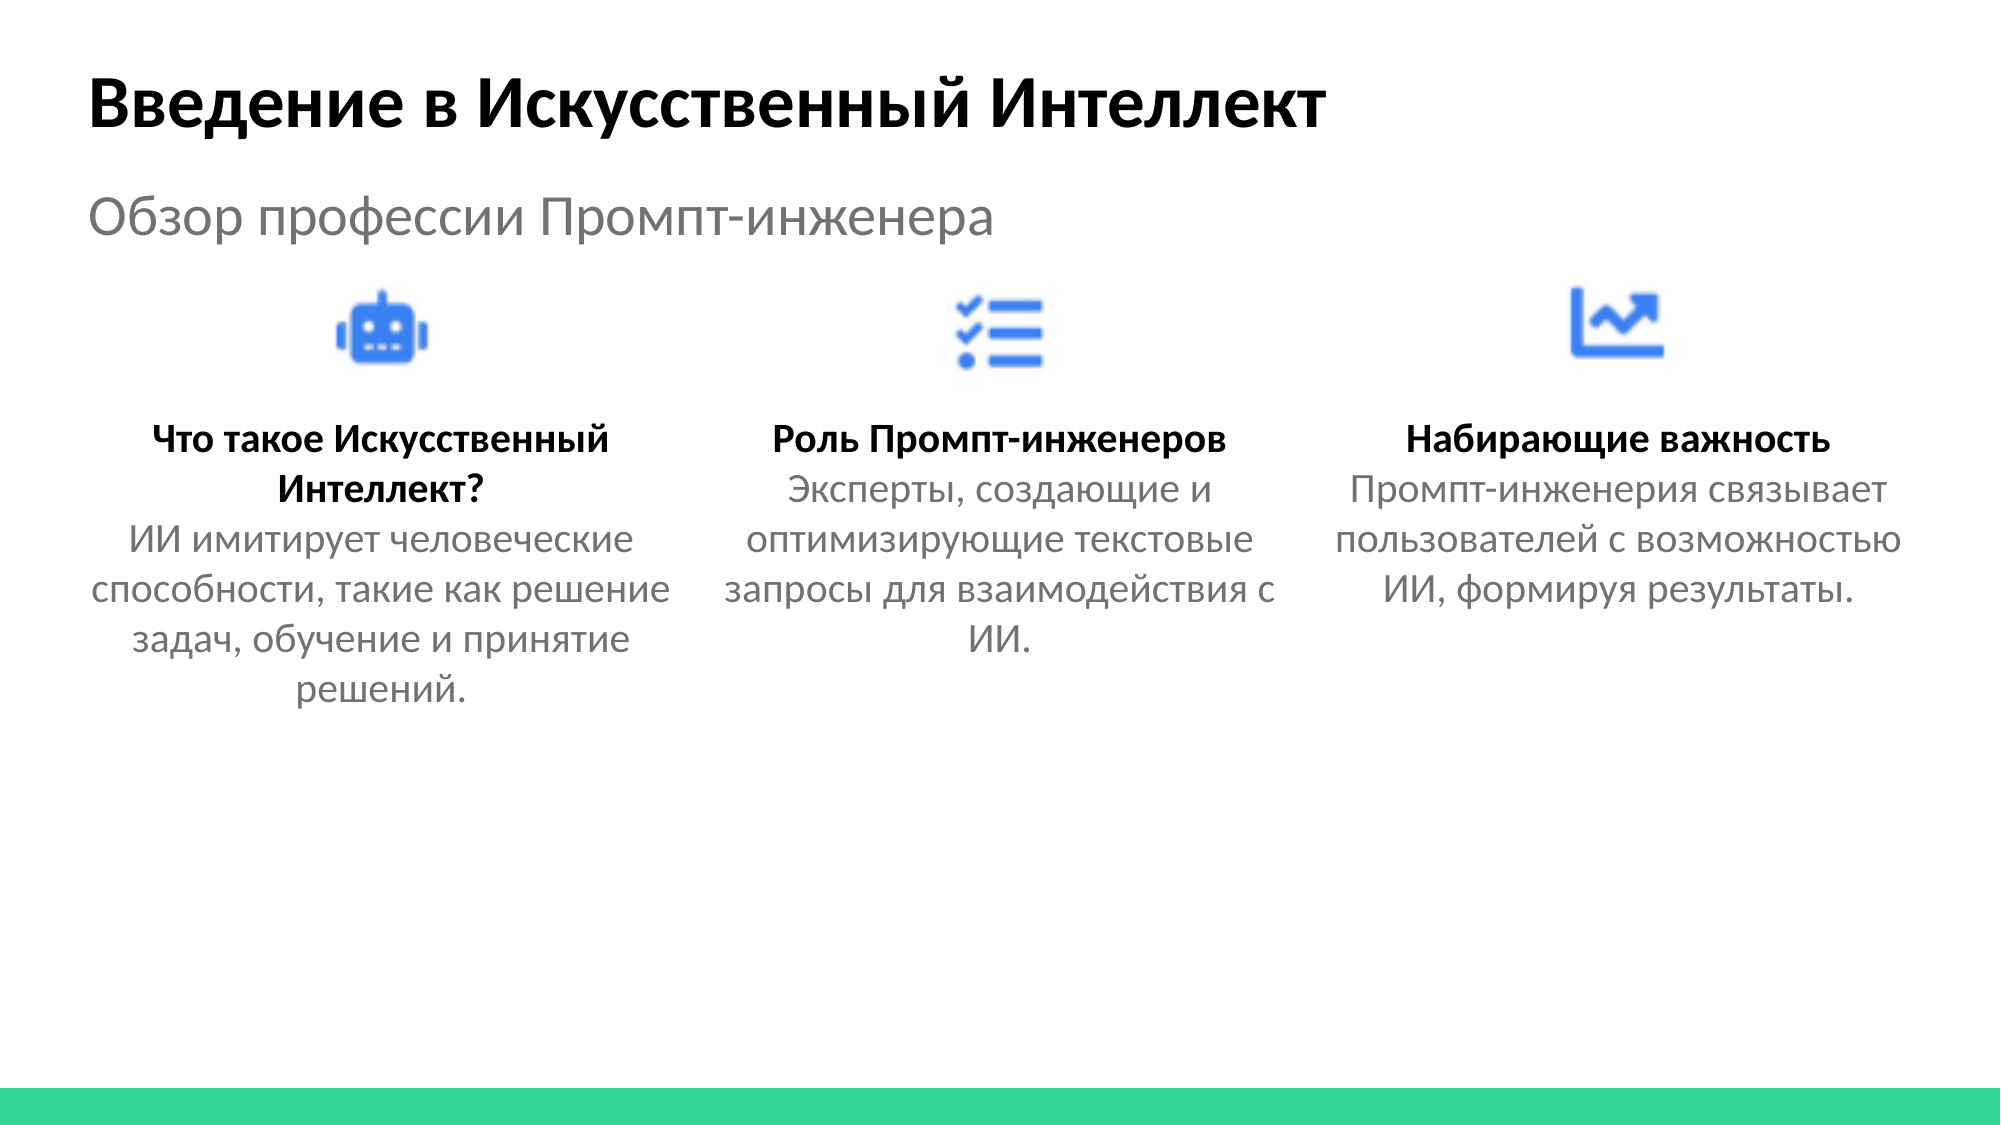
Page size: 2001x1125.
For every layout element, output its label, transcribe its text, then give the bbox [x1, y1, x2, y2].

text_box Что такое Искусственный Интеллект? ИИ имитирует человеческие способности, такие как решение задач, обучение и принятие решений. [71, 403, 691, 719]
text_box [0, 1087, 2000, 1125]
picture [919, 269, 1081, 405]
text_box Роль Промпт-инженеров Эксперты, создающие и оптимизирующие текстовые запросы для взаимодействия с ИИ. [691, 403, 1310, 719]
text_box Набирающие важность Промпт-инженерия связывает пользователей с возможностью ИИ, формируя результаты. [1309, 403, 1929, 669]
picture [300, 266, 463, 404]
picture [1537, 251, 1700, 398]
text_box Введение в Искусственный Интеллект Обзор профессии Промпт-инженера [0, 0, 2000, 255]
